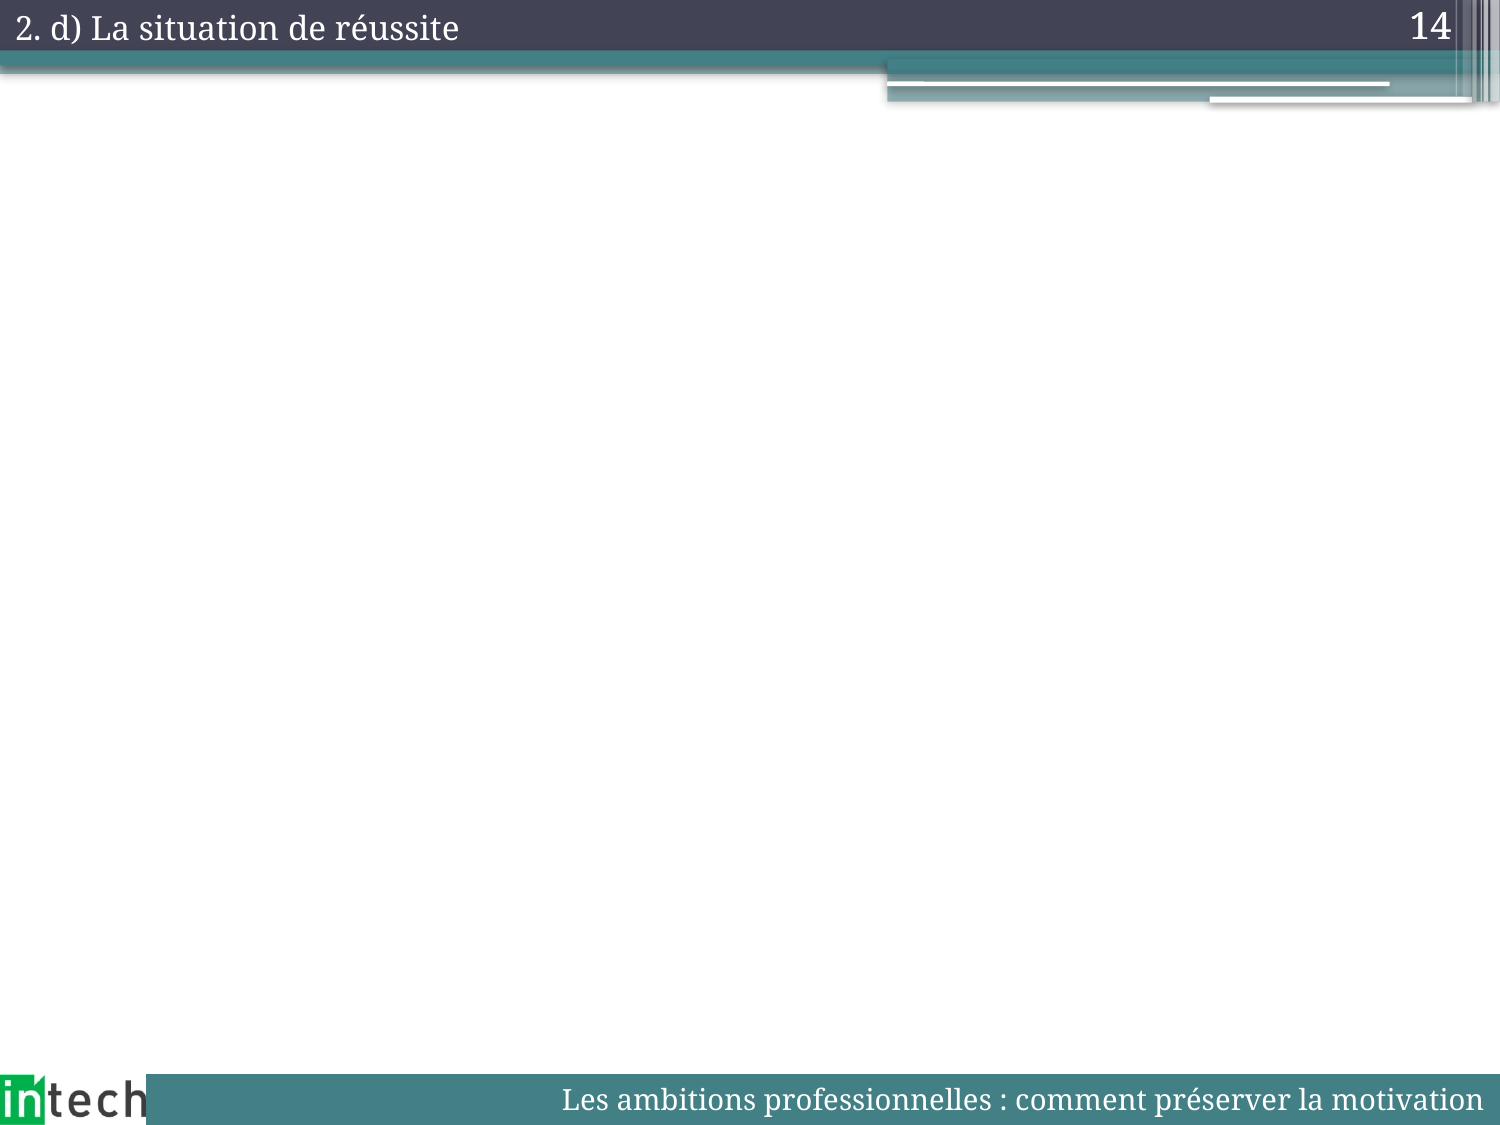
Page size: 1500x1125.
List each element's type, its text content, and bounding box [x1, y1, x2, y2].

picture [0, 1074, 146, 1125]
text_box 14 [1341, 0, 1466, 61]
text_box 2. d) La situation de réussite [0, 0, 863, 55]
text_box Les ambitions professionnelles : comment préserver la motivation [147, 1074, 1500, 1125]
